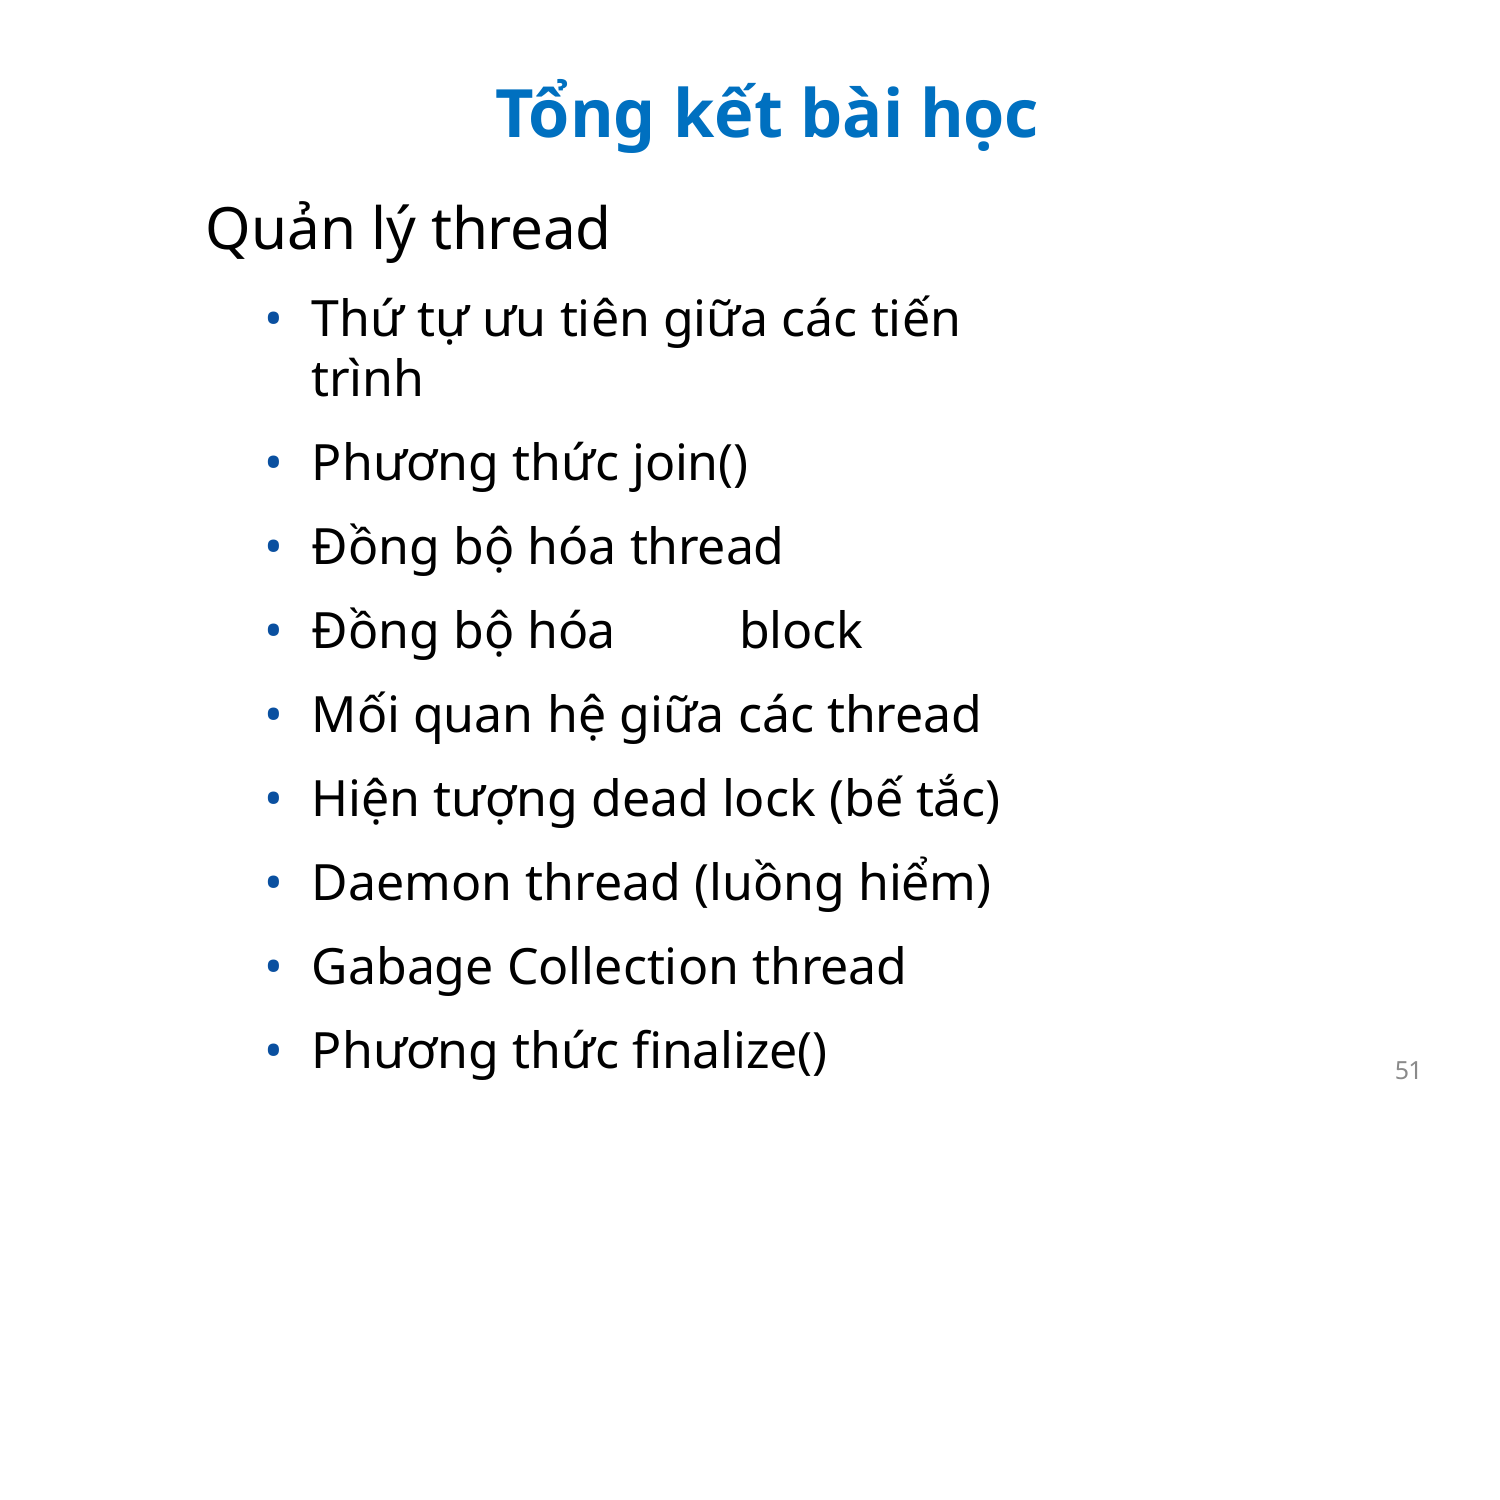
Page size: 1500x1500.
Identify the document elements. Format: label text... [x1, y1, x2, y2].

slide_number 51 [1388, 1052, 1431, 1500]
title Tổng kết bài học [187, 58, 1338, 322]
text_box Quản lý thread Thứ tự ưu tiên giữa các tiến trình Phương thức join() Đồng bộ hóa thread Đồng bộ hóa block Mối quan hệ giữa các thread Hiện tượng dead lock (bế tắc) Daemon thread (luồng hiểm) Gabage Collection thread Phương thức finalize() [203, 322, 1038, 1079]
